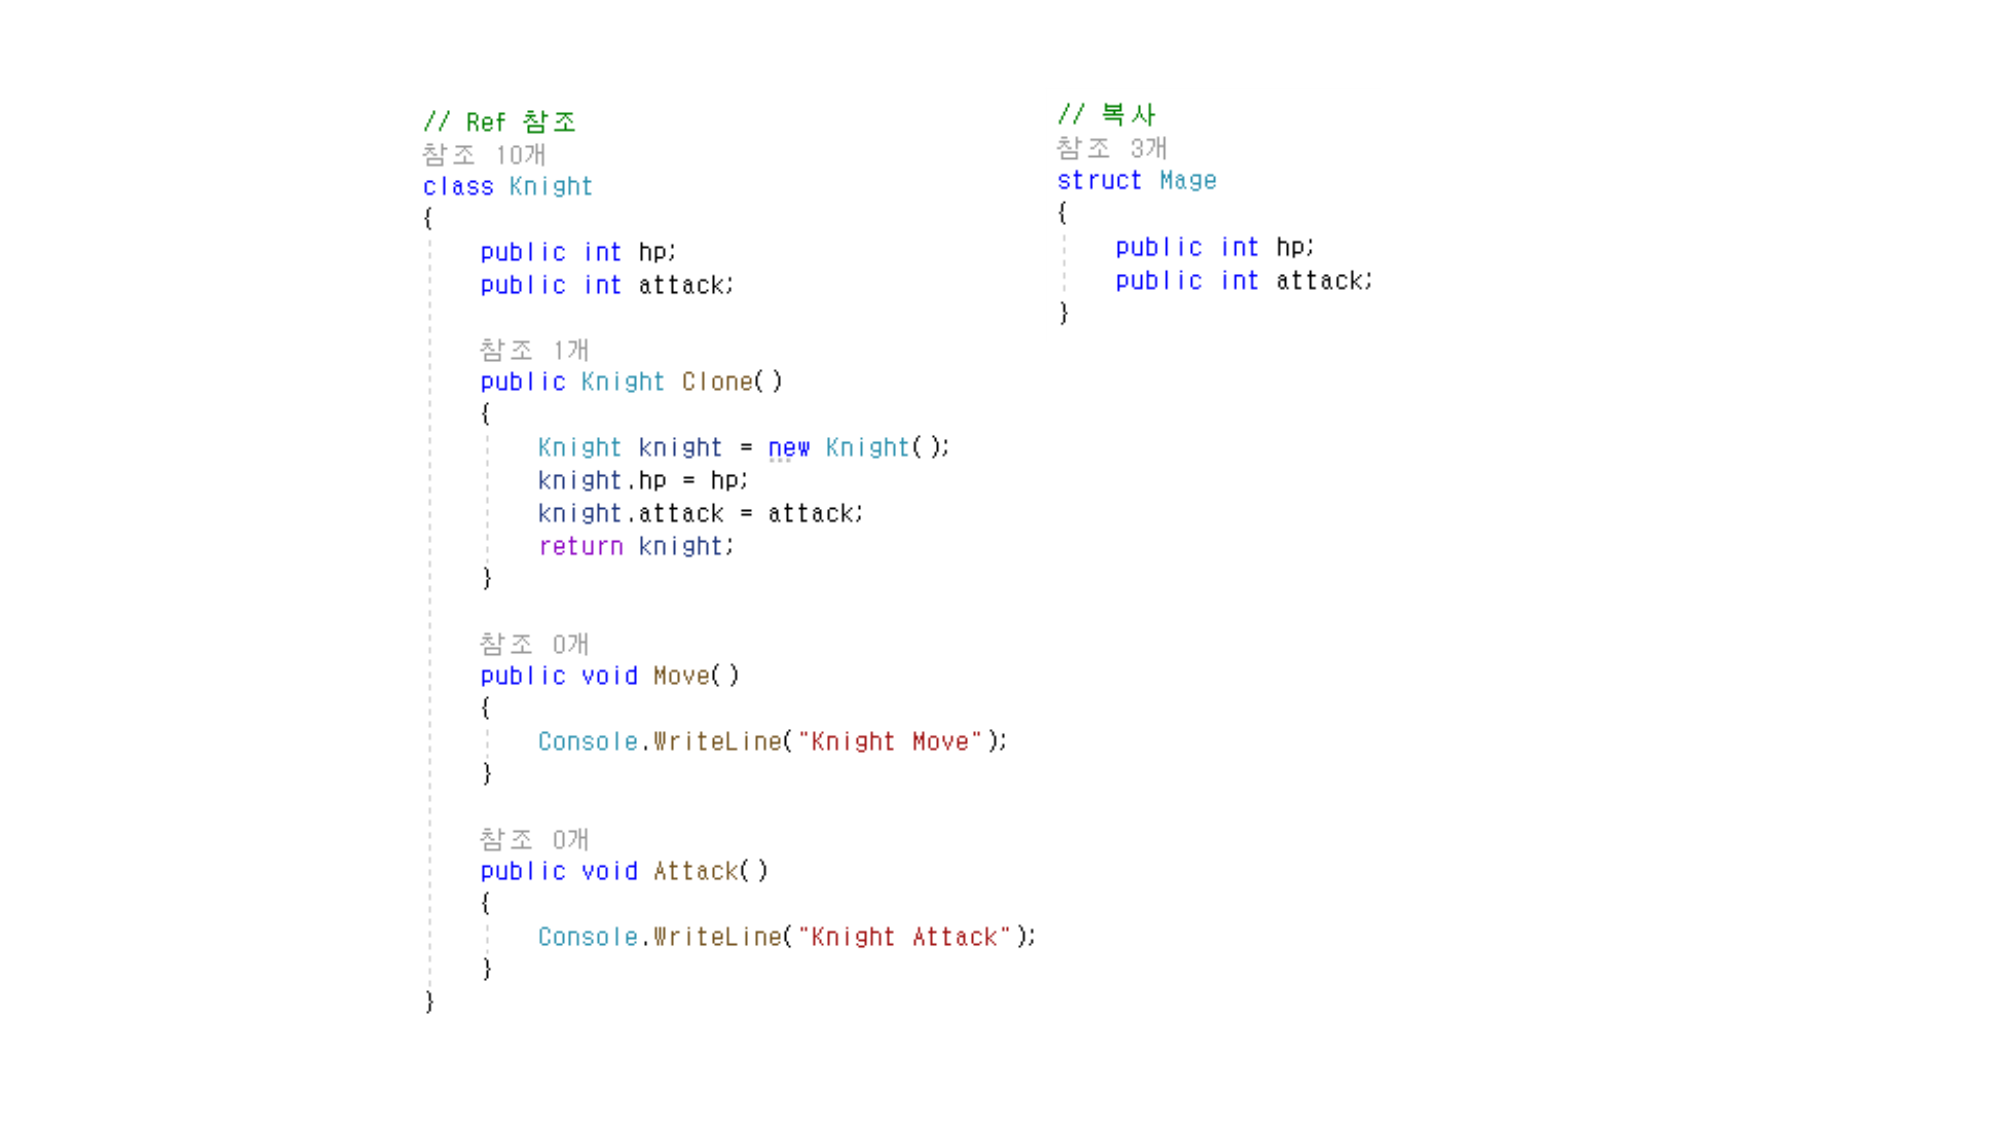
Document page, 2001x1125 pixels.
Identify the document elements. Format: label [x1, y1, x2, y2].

picture [414, 86, 1382, 1018]
